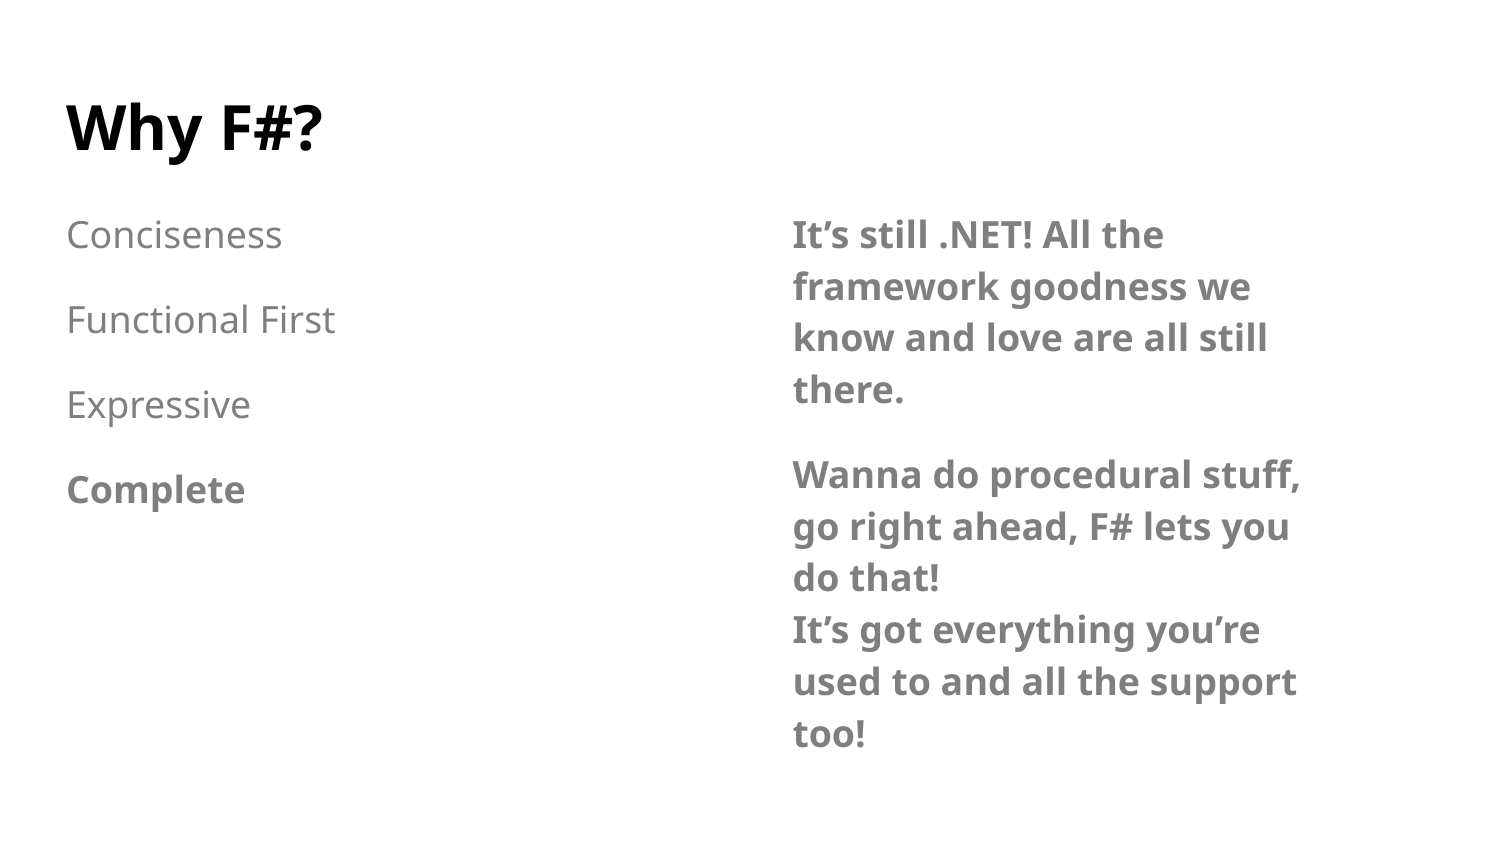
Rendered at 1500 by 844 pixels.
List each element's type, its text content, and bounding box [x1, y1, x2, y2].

list It’s still .NET! All the framework goodness we know and love are all still there. Wanna do procedural stuff, go right ahead, F# lets you do that! It’s got everything you’re used to and all the support too! [777, 189, 1346, 750]
list Conciseness Functional First Expressive Complete [51, 189, 620, 750]
title Why F#? [51, 72, 1449, 176]
